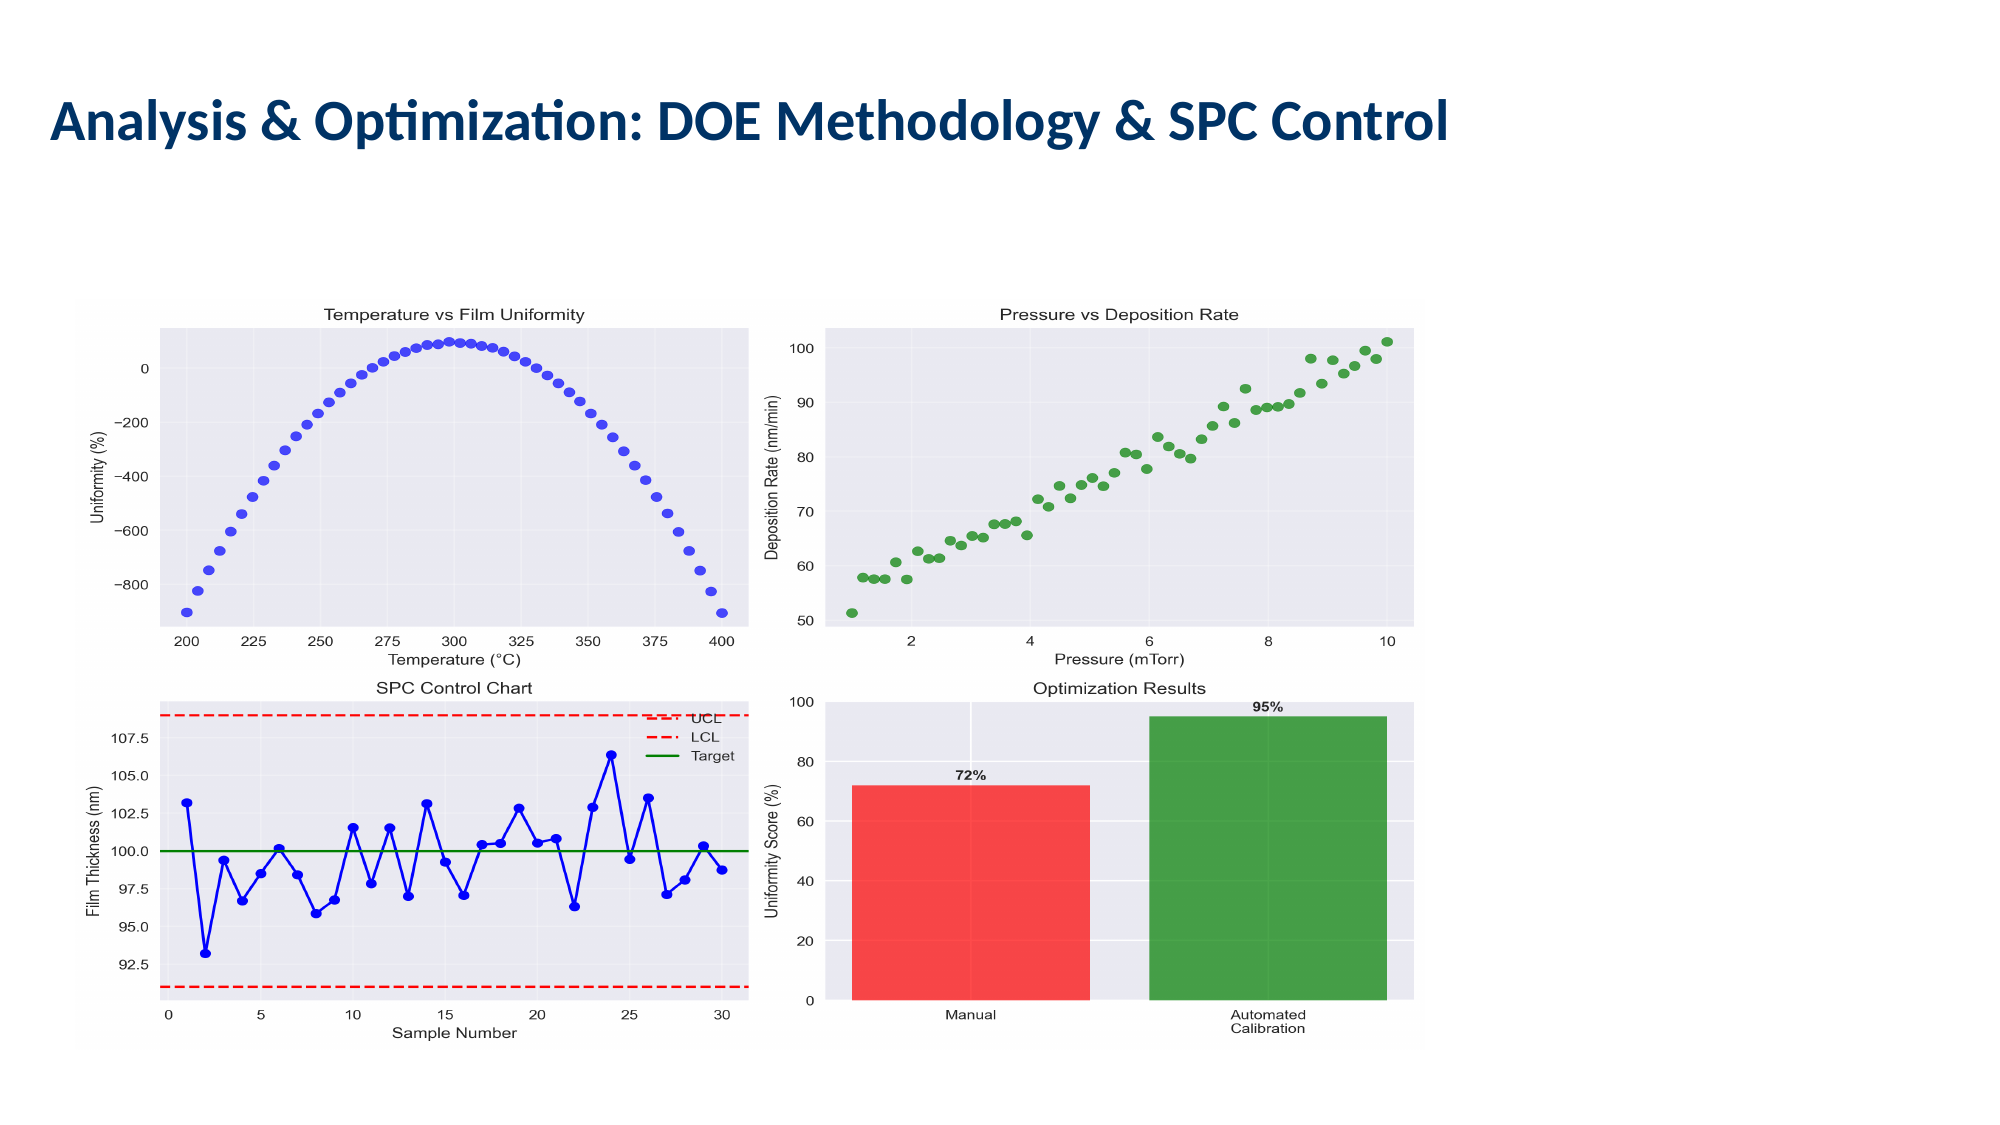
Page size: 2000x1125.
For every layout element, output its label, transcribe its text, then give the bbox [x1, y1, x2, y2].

text_box Analysis & Optimization: DOE Methodology & SPC Control [35, 75, 1465, 160]
picture [74, 299, 1426, 1051]
